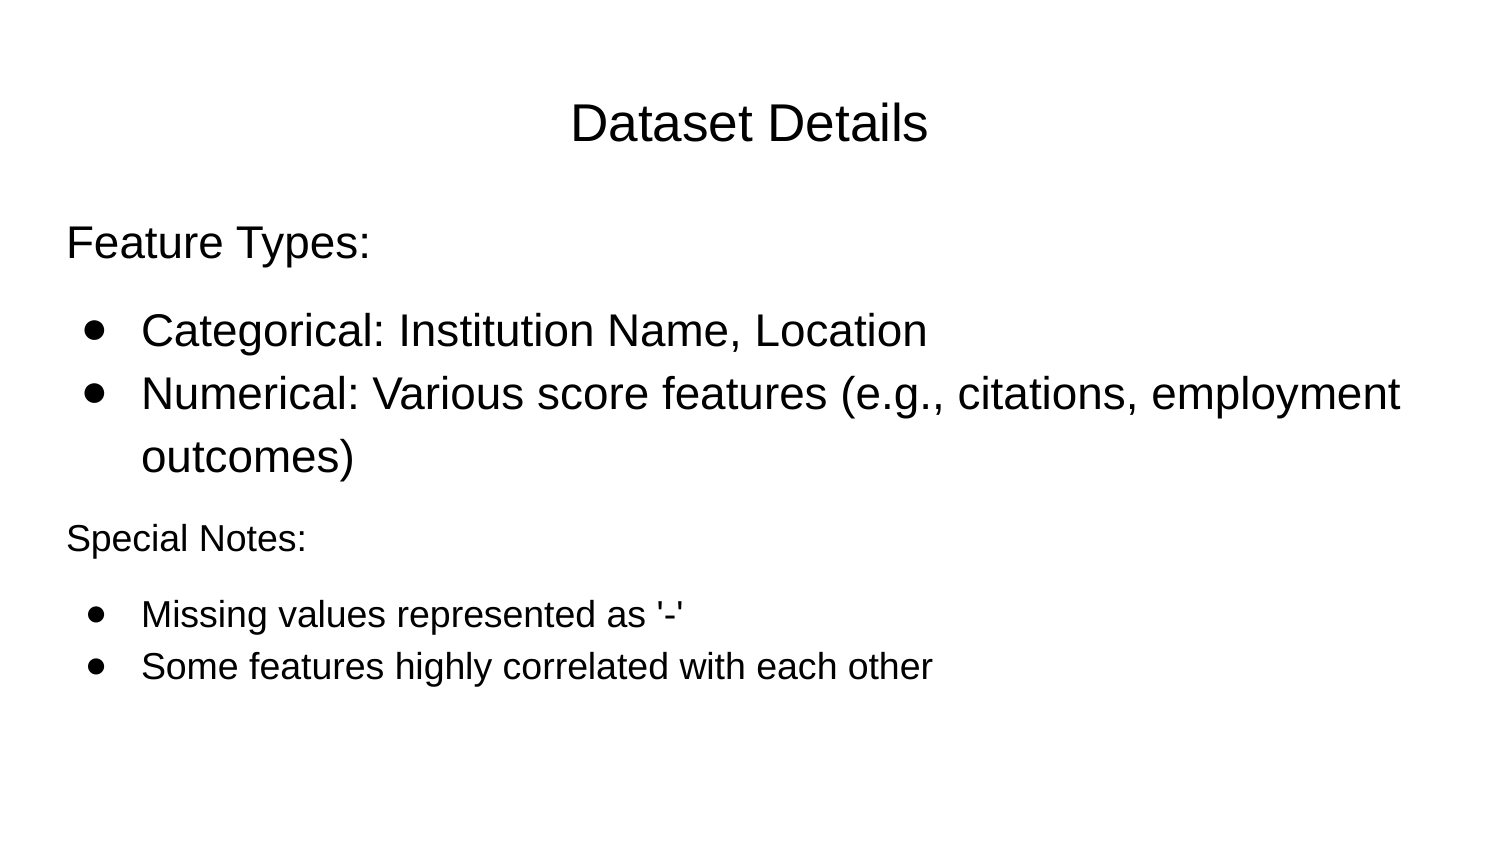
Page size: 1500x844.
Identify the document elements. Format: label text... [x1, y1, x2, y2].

title Dataset Details [51, 72, 1449, 167]
list Feature Types: Categorical: Institution Name, Location Numerical: Various score features (e.g., citations, employment outcomes) Special Notes: Missing values represented as '-' Some features highly correlated with each other [51, 189, 1449, 750]
